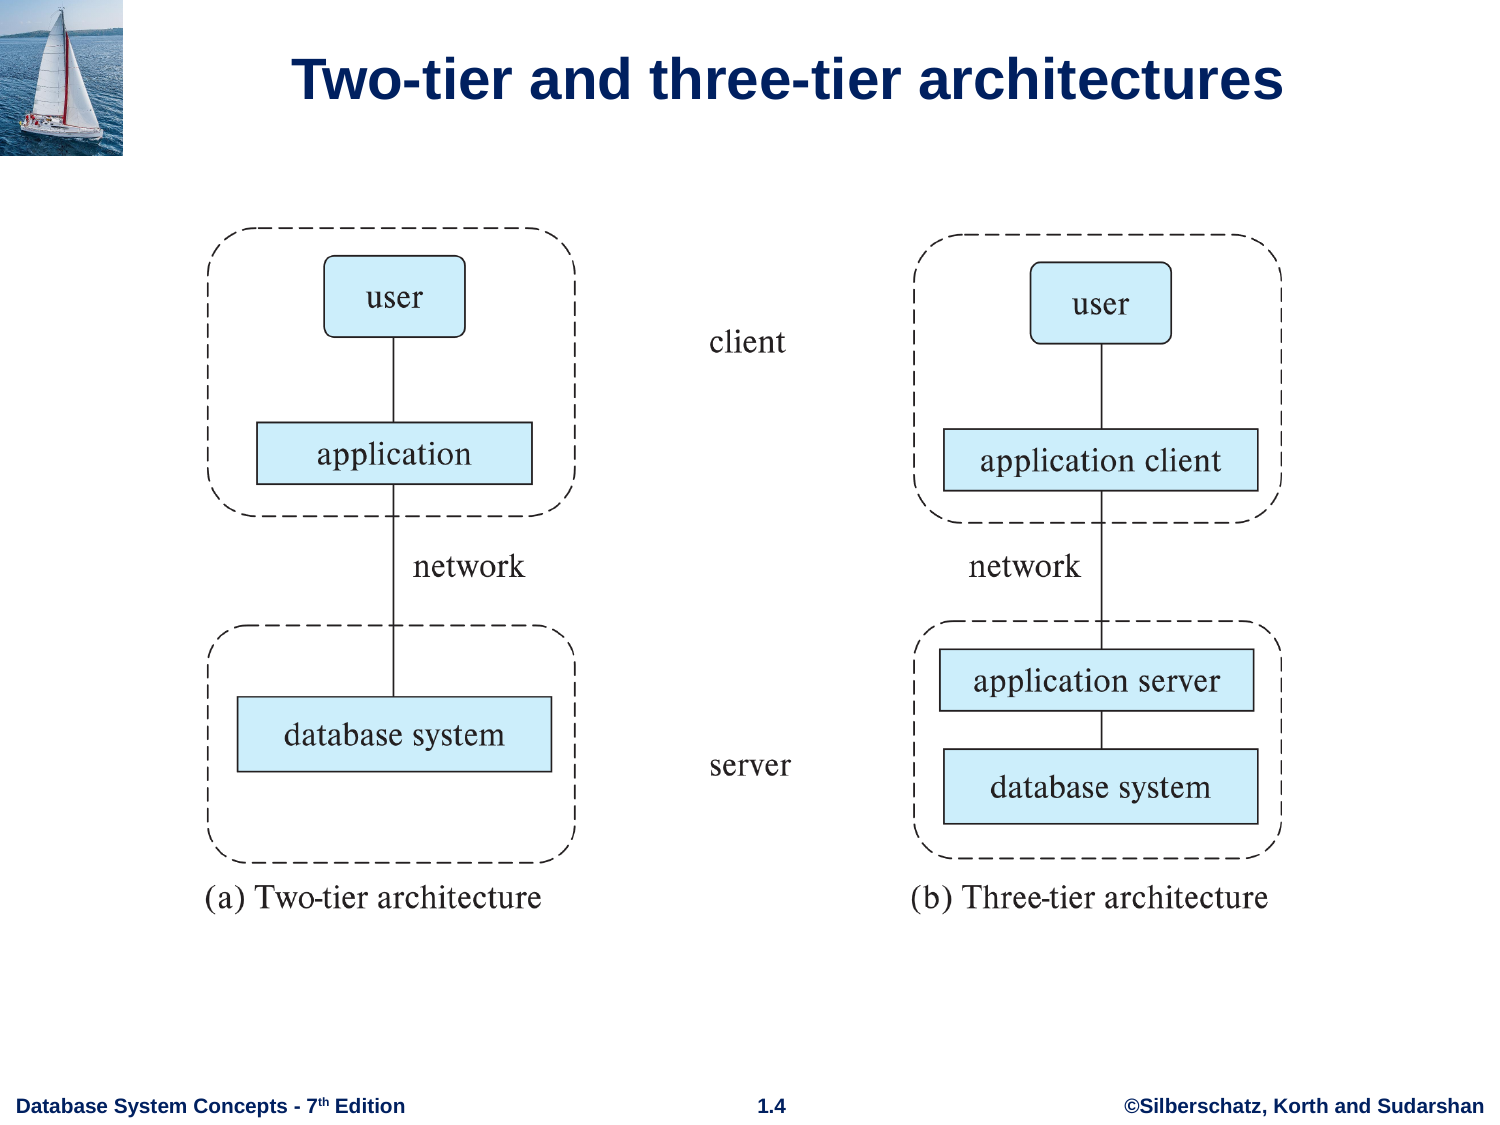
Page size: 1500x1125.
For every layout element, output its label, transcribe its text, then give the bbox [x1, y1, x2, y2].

title Two-tier and three-tier architectures [125, 18, 1452, 120]
picture [0, 0, 123, 156]
picture [203, 225, 1282, 918]
